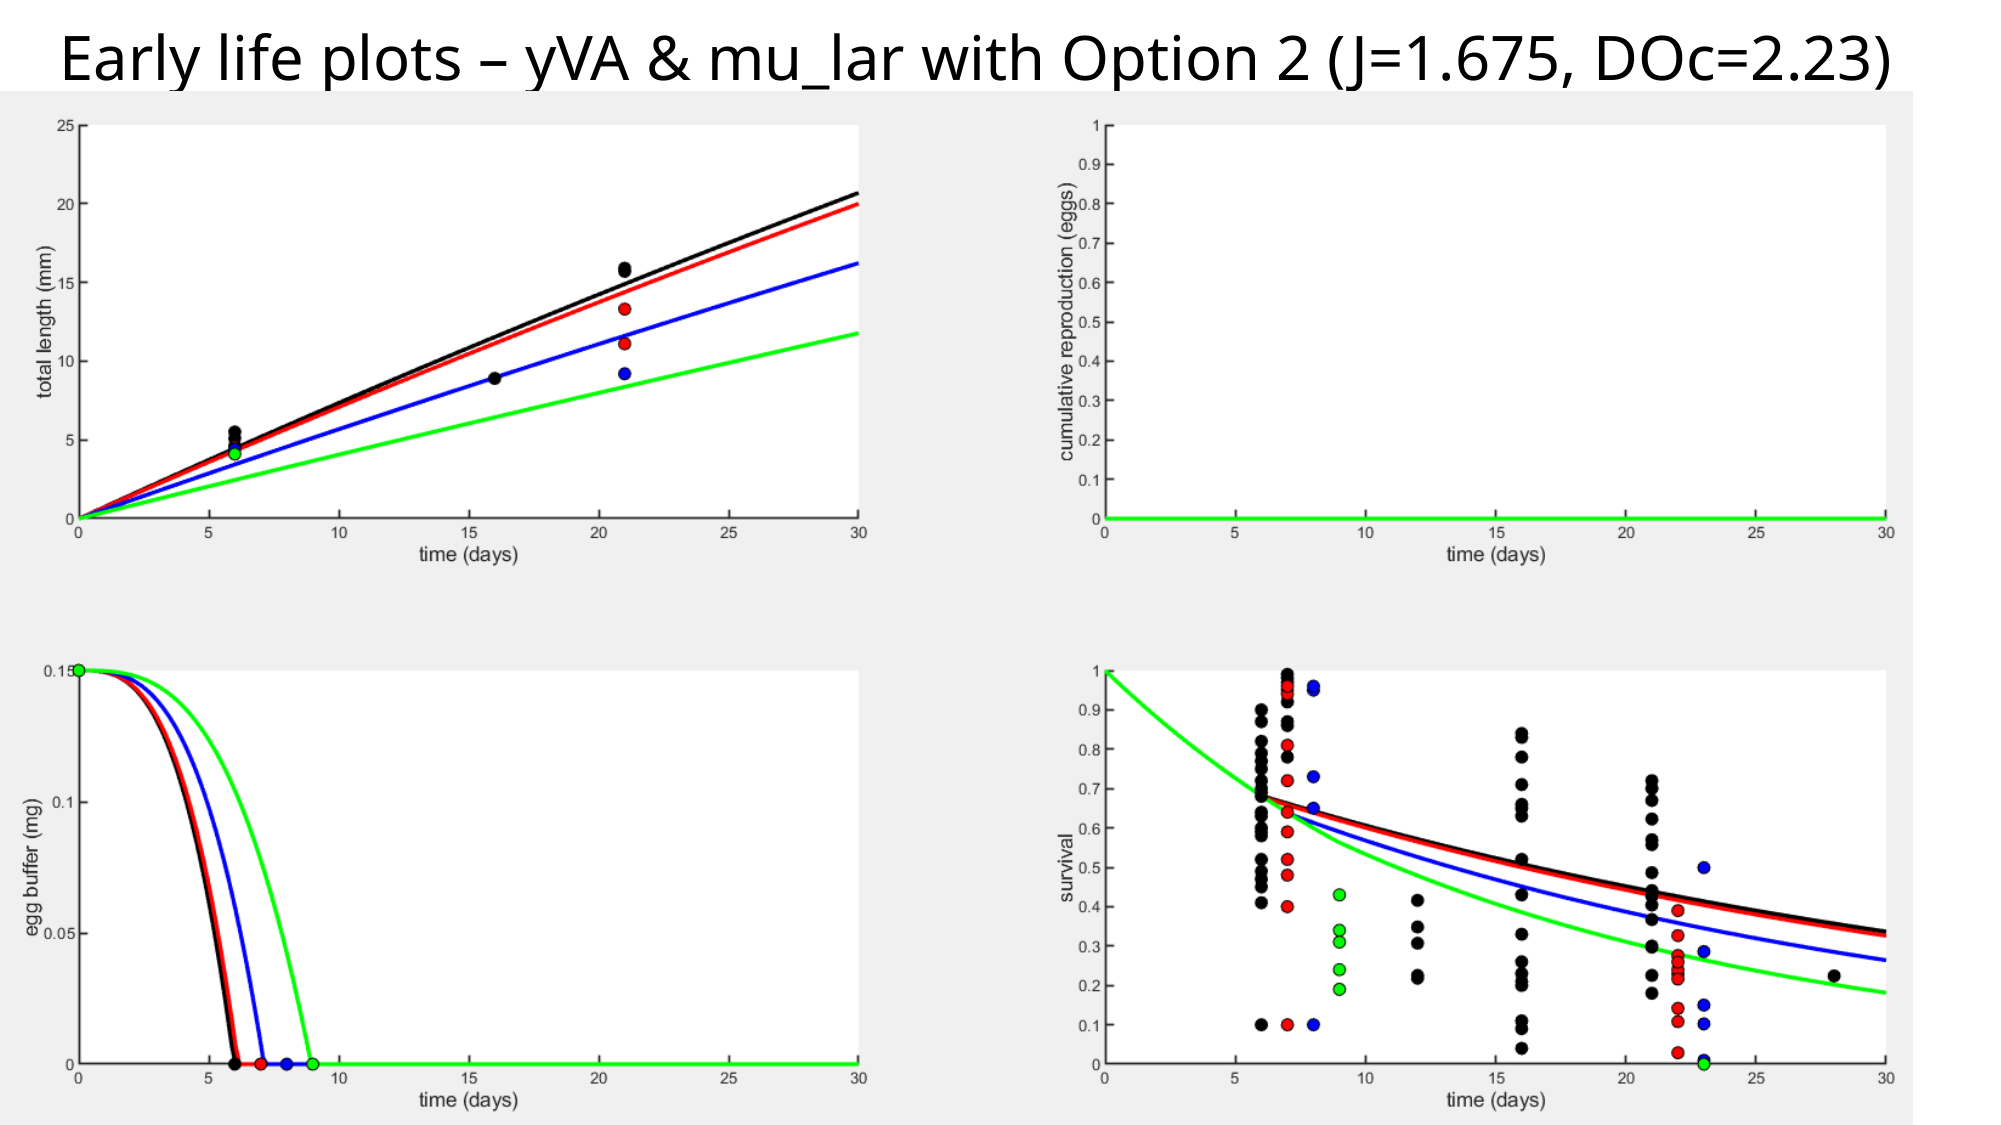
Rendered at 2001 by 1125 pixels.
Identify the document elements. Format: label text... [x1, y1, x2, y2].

title Early life plots – yVA & mu_lar with Option 2 (J=1.675, DOc=2.23) [44, 0, 1958, 123]
picture [0, 91, 1913, 1125]
